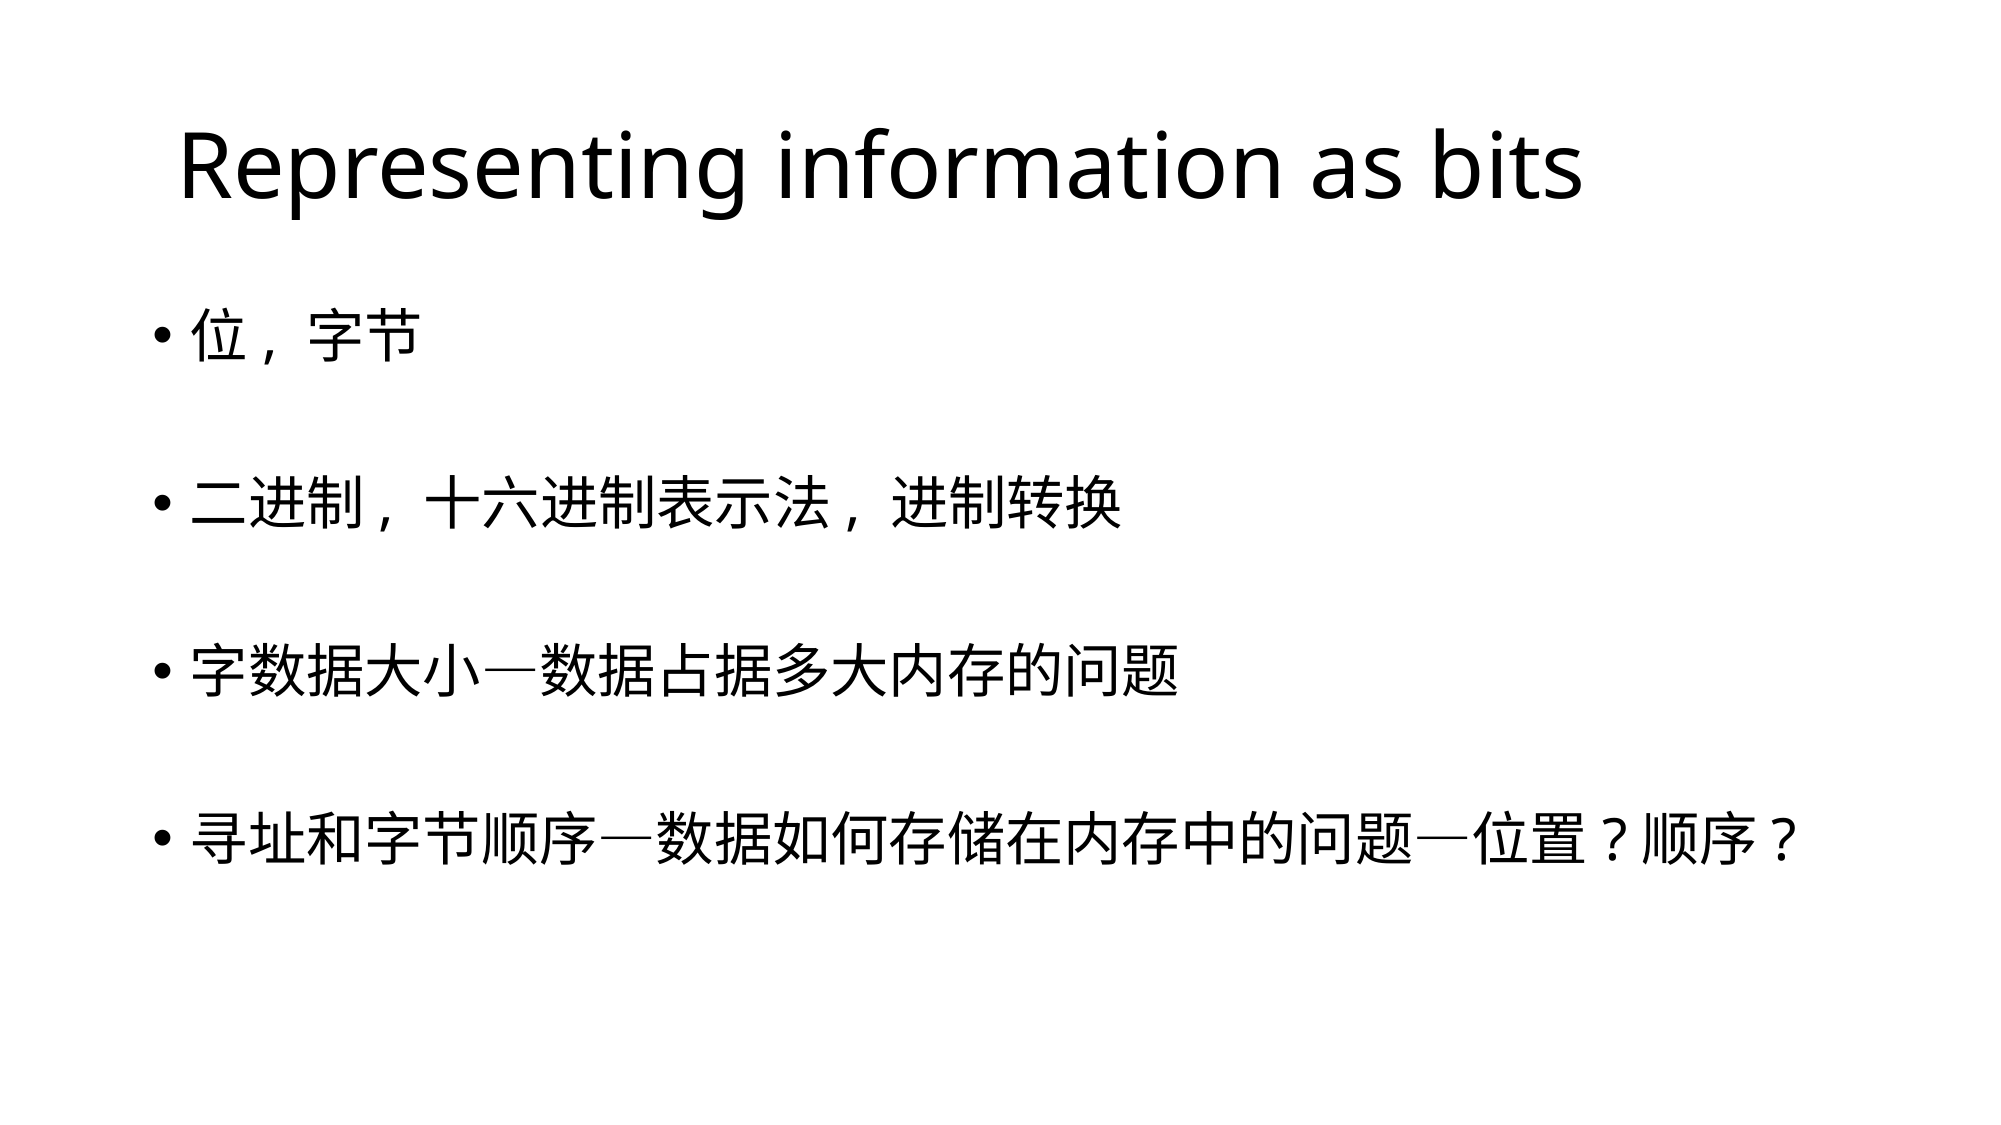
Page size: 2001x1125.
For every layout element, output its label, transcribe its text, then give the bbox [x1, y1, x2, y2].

title Representing information as bits [137, 59, 1863, 278]
list 位, 字节 二进制, 十六进制表示法, 进制转换 字数据大小—数据占据多大内存的问题 寻址和字节顺序—数据如何存储在内存中的问题—位置?顺序? [137, 299, 1863, 1014]
